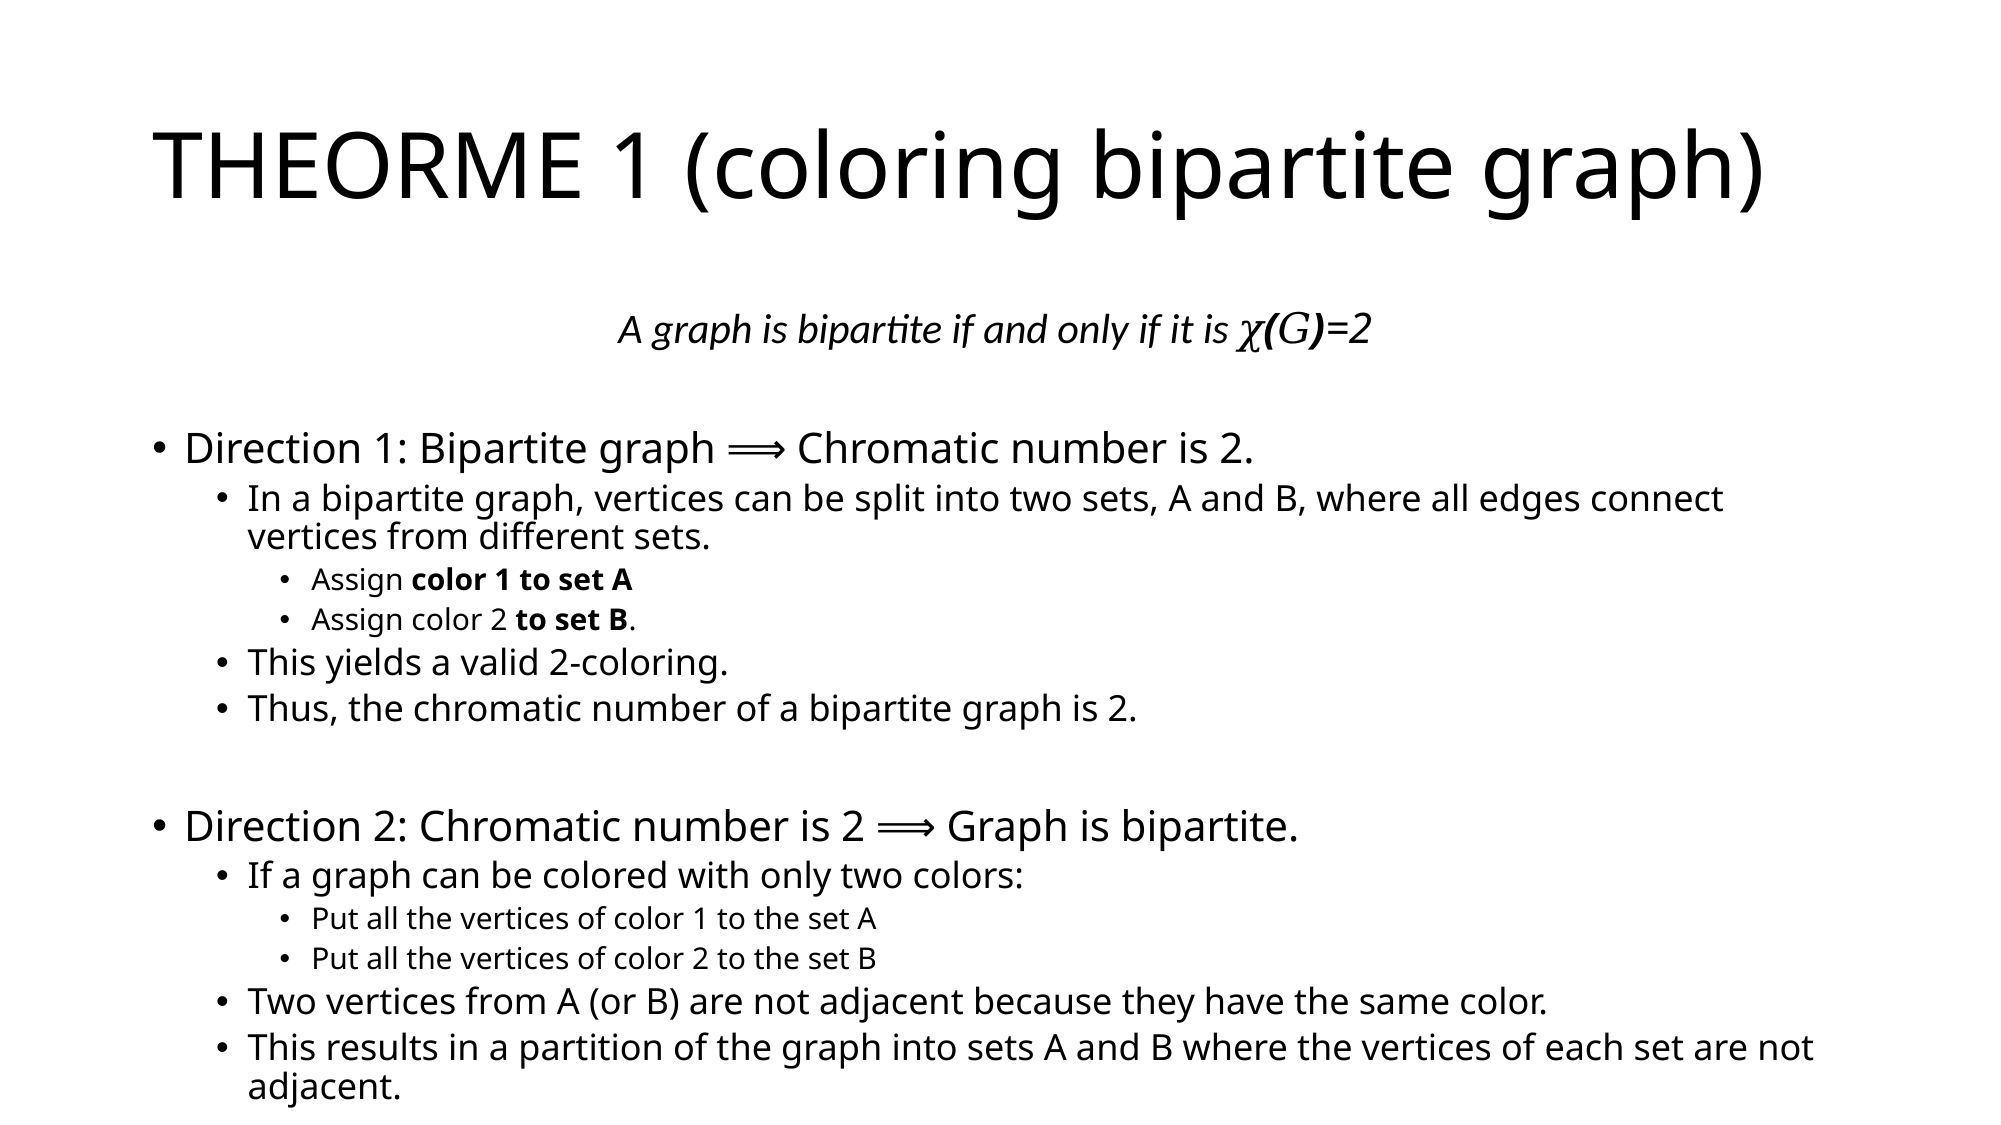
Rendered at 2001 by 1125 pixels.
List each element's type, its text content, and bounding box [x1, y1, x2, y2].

title THEORME 1 (coloring bipartite graph) [137, 59, 1863, 278]
list A graph is bipartite if and only if it is 𝜒(𝐺)=2 Direction 1: Bipartite graph ⟹ Chromatic number is 2. In a bipartite graph, vertices can be split into two sets, A and B, where all edges connect vertices from different sets. Assign color 1 to set A Assign color 2 to set B. This yields a valid 2-coloring. Thus, the chromatic number of a bipartite graph is 2. Direction 2: Chromatic number is 2 ⟹ Graph is bipartite. If a graph can be colored with only two colors: Put all the vertices of color 1 to the set A Put all the vertices of color 2 to the set B Two vertices from A (or B) are not adjacent because they have the same color. This results in a partition of the graph into sets A and B where the vertices of each set are not adjacent. [137, 299, 1863, 1125]
